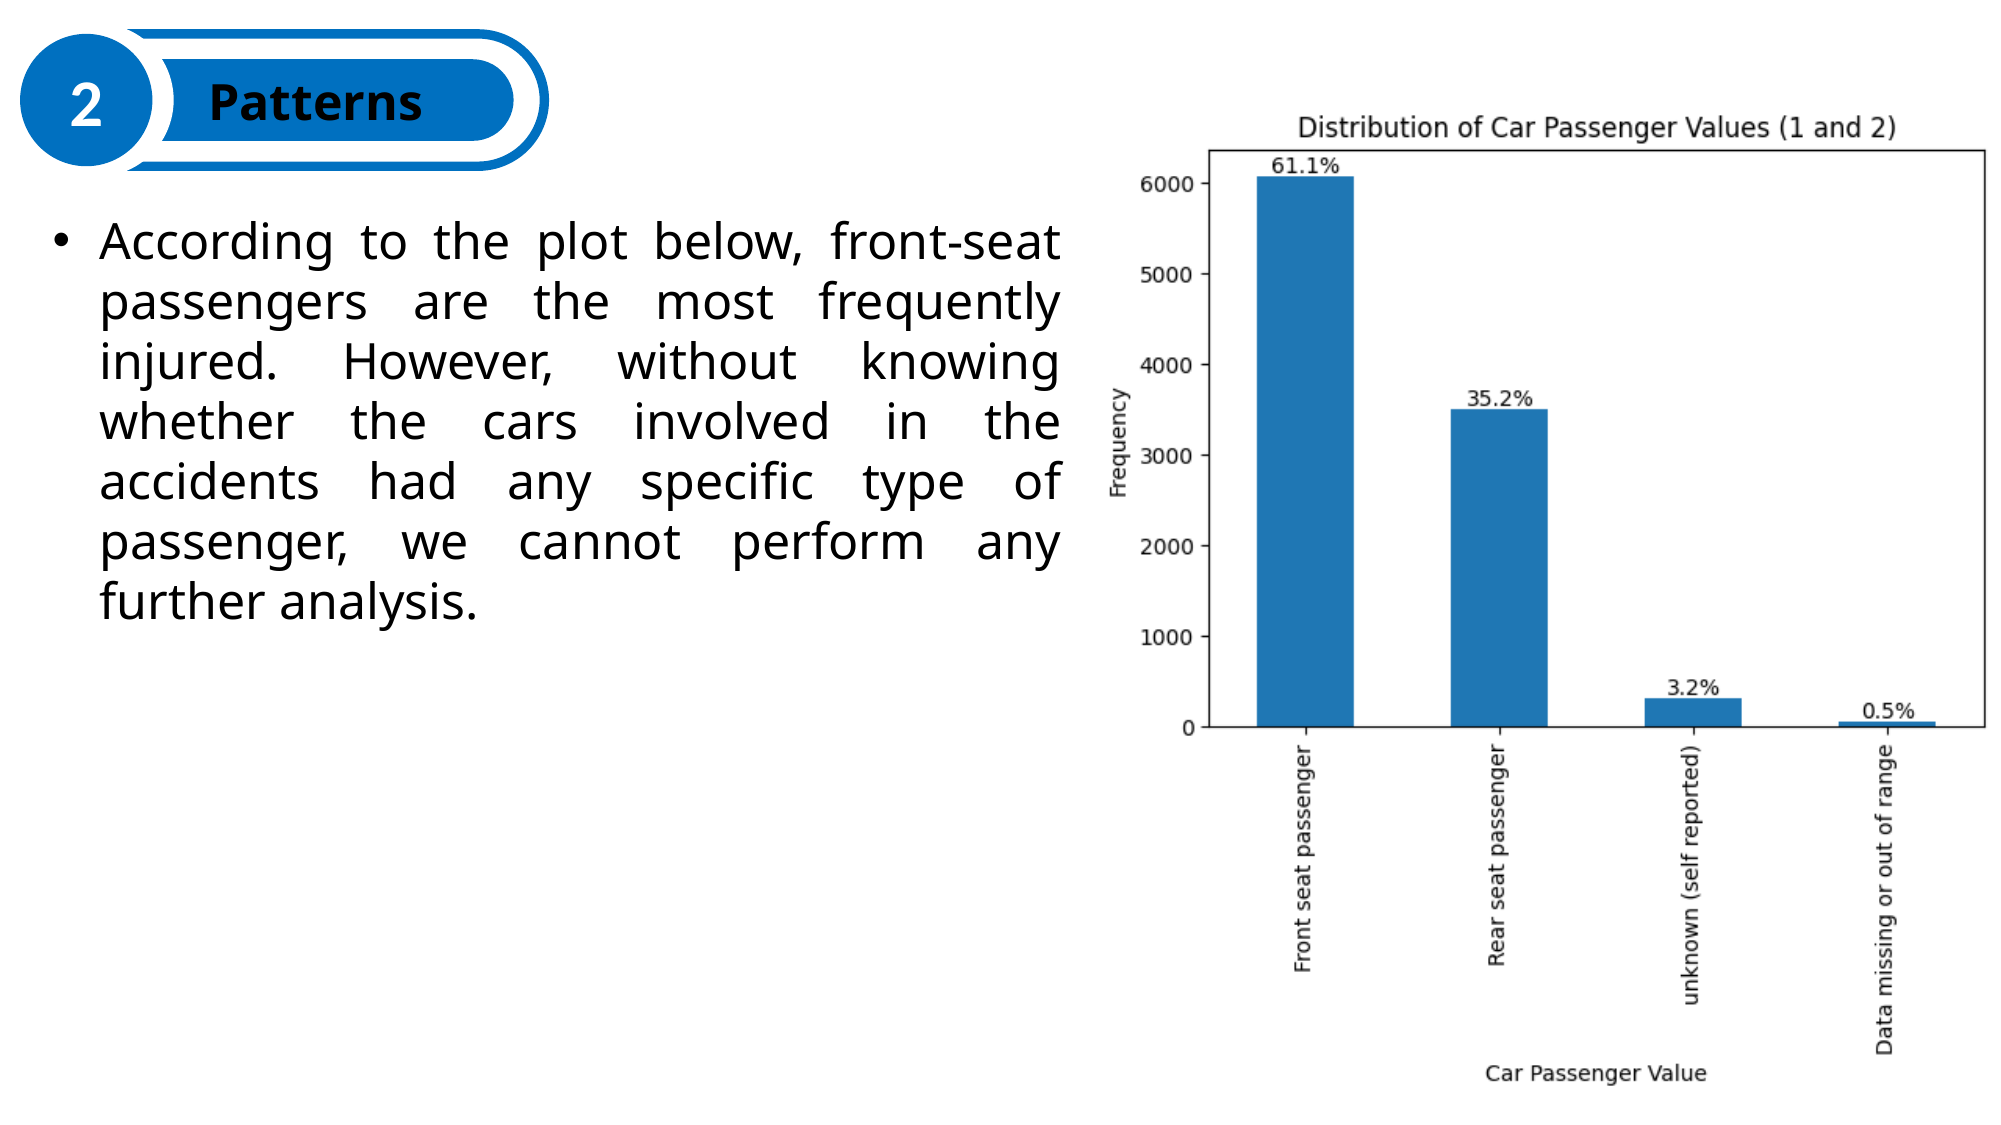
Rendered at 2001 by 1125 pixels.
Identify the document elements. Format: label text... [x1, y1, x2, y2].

picture [1093, 100, 2000, 1101]
text_box According to the plot below, front-seat passengers are the most frequently injured. However, without knowing whether the cars involved in the accidents had any specific type of passenger, we cannot perform any further analysis. [37, 202, 1077, 637]
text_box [19, 23, 545, 177]
